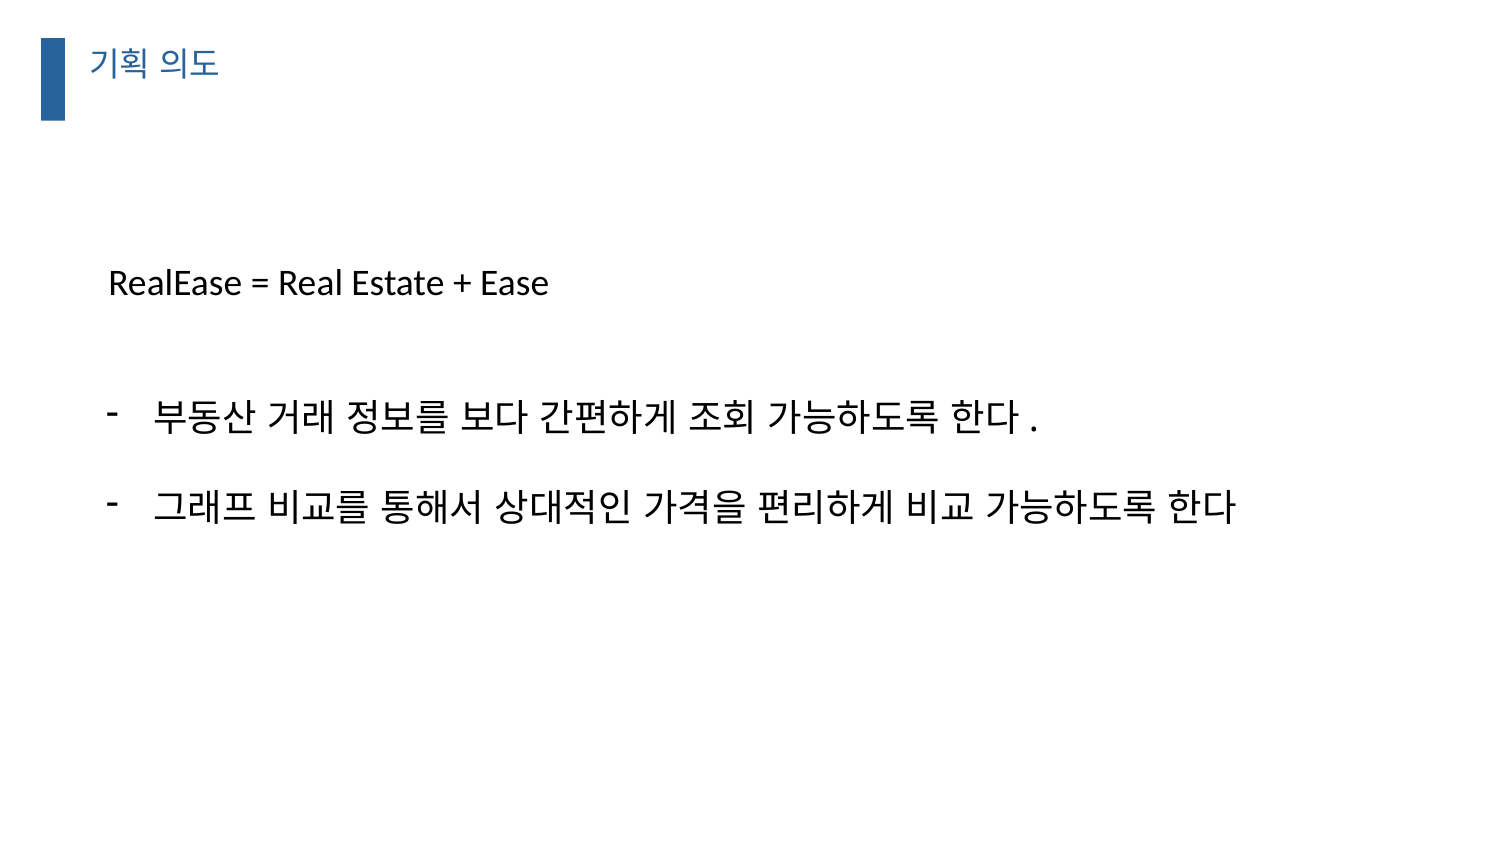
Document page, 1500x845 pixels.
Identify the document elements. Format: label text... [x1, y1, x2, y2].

text_box RealEase = Real Estate + Ease [93, 250, 565, 311]
text_box 부동산 거래 정보를 보다 간편하게 조회 가능하도록 한다. 그래프 비교를 통해서 상대적인 가격을 편리하게 비교 가능하도록 한다 [91, 386, 1409, 537]
